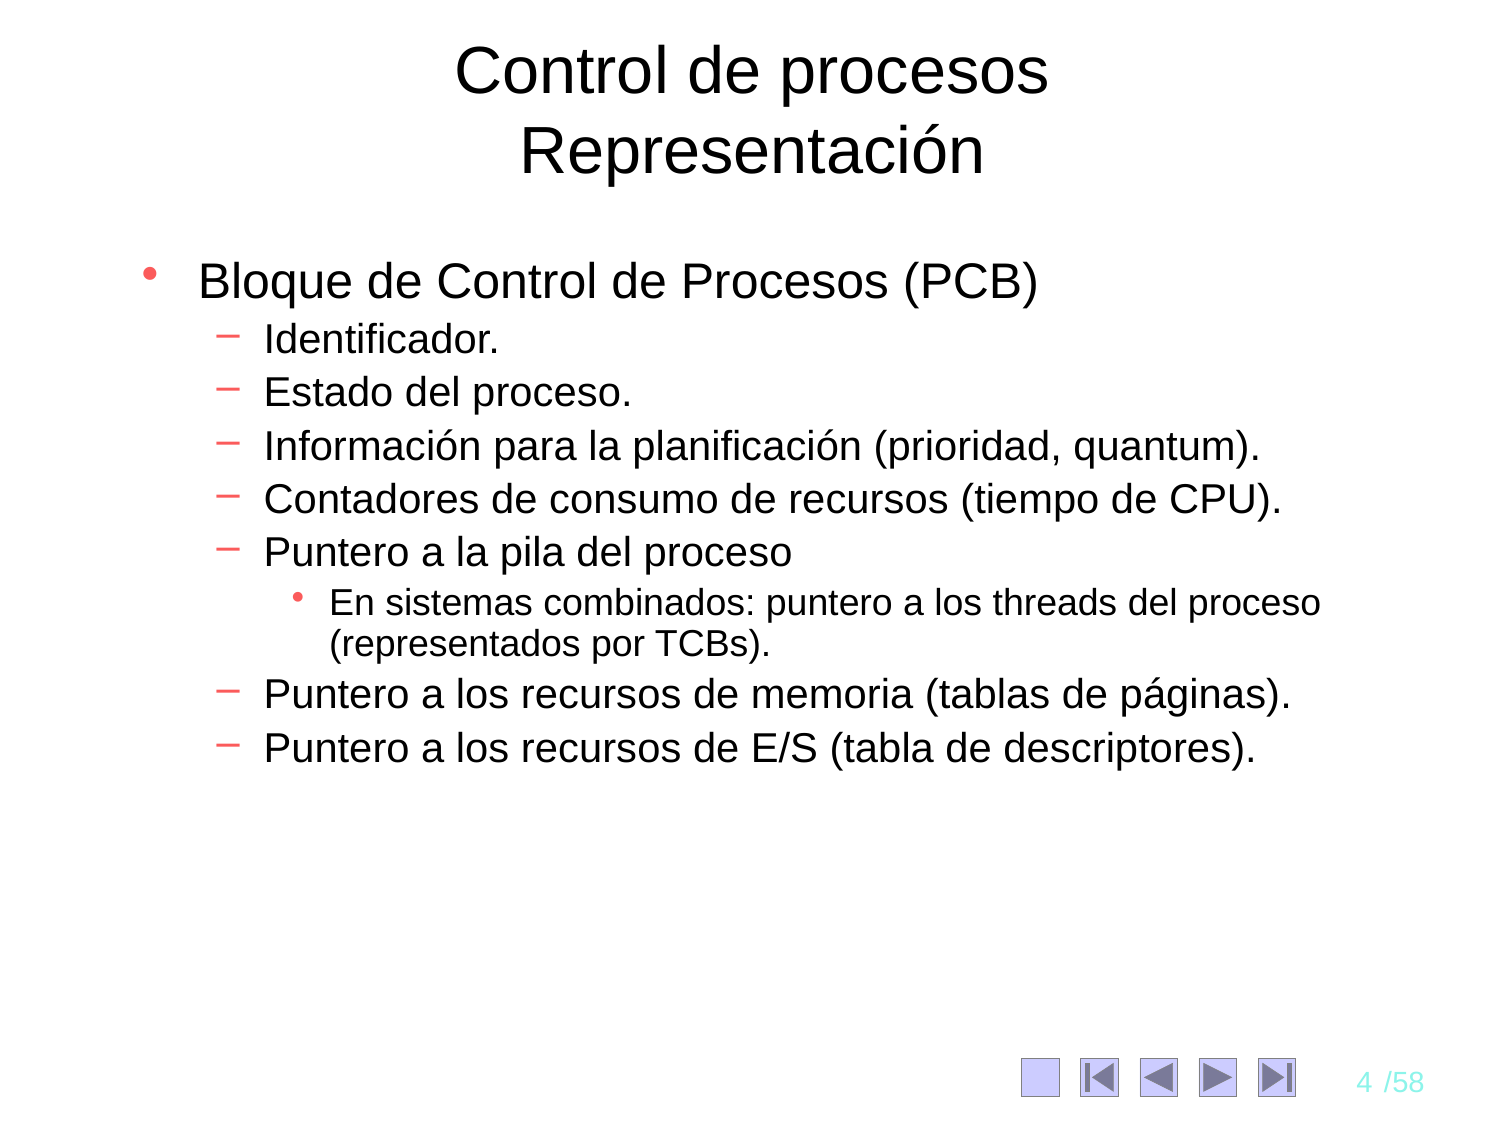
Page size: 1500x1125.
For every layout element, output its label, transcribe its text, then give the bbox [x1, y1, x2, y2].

title Control de procesos Representación [58, 54, 1447, 161]
list Bloque de Control de Procesos (PCB) Identificador. Estado del proceso. Información para la planificación (prioridad, quantum). Contadores de consumo de recursos (tiempo de CPU). Puntero a la pila del proceso En sistemas combinados: puntero a los threads del proceso (representados por TCBs). Puntero a los recursos de memoria (tablas de páginas). Puntero a los recursos de E/S (tabla de descriptores). [141, 255, 1347, 1012]
